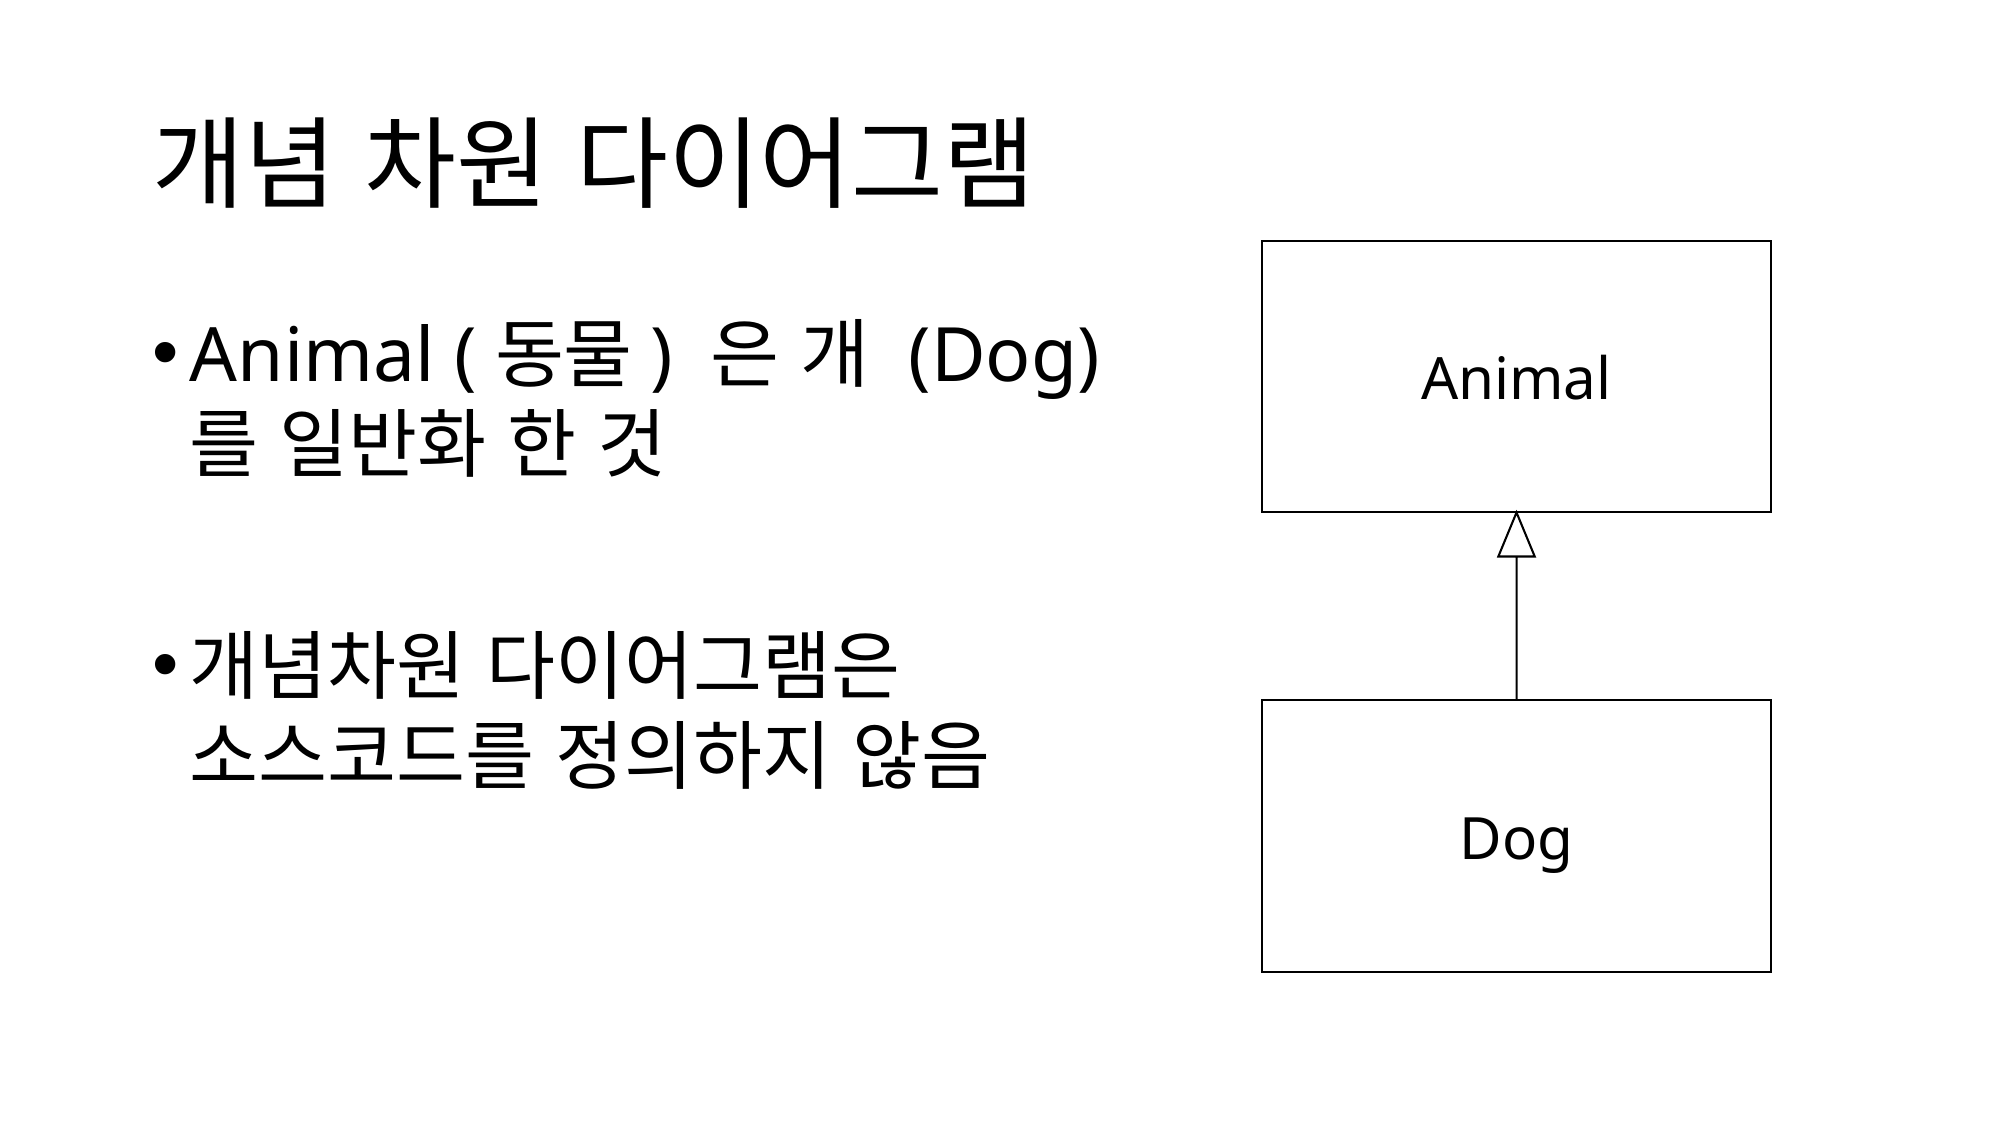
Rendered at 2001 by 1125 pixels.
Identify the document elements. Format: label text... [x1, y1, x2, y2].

text_box Animal [1261, 240, 1772, 513]
title 개념 차원 다이어그램 [137, 59, 1863, 278]
text_box [1496, 509, 1537, 701]
list Animal (동물) 은 개 (Dog)를 일반화 한 것 개념차원 다이어그램은 소스코드를 정의하지 않음 [137, 299, 1171, 1014]
text_box Dog [1261, 699, 1772, 973]
